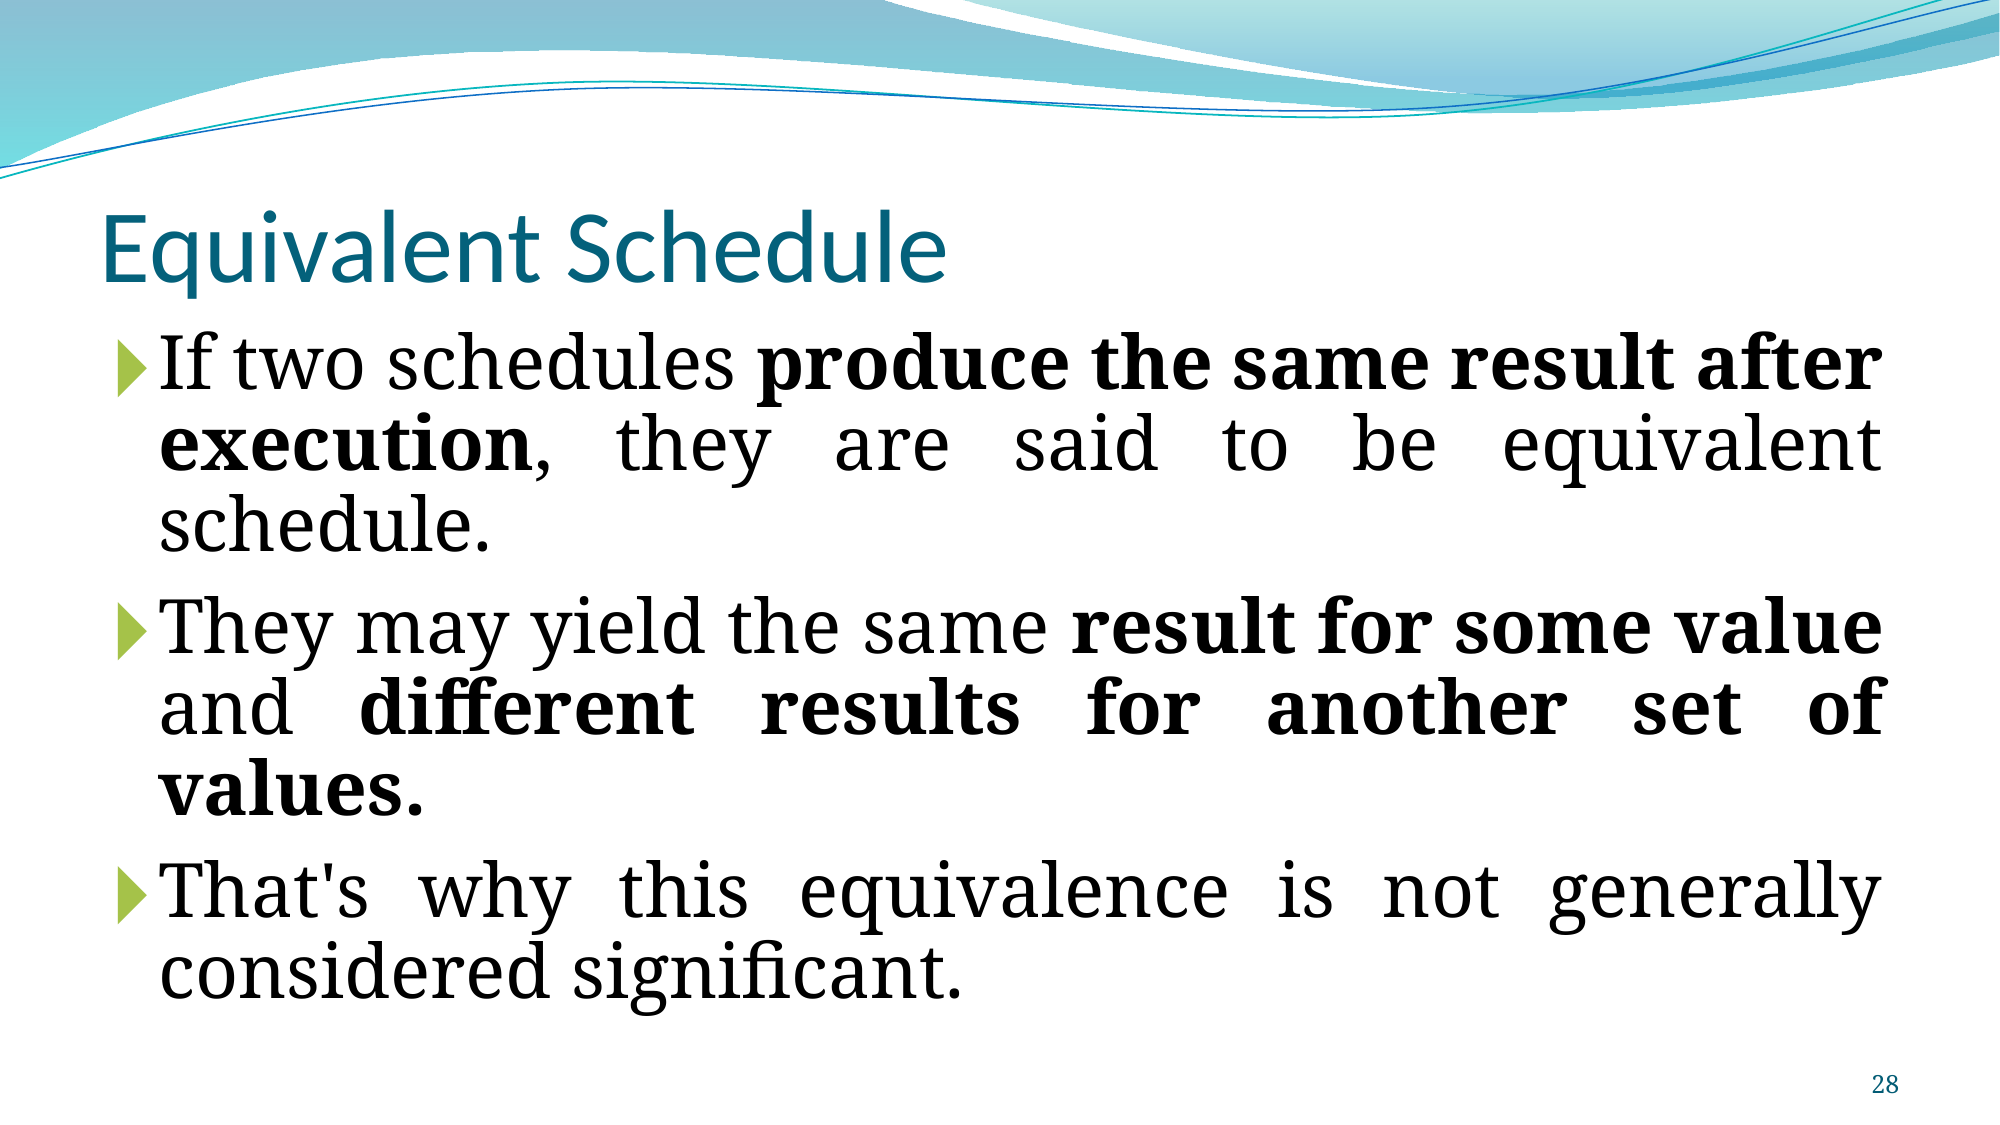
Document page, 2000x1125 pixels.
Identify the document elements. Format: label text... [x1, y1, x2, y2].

list If two schedules produce the same result after execution, they are said to be equivalent schedule. They may yield the same result for some value and different results for another set of values. That's why this equivalence is not generally considered significant. [99, 317, 1900, 1038]
title Equivalent Schedule [99, 115, 1900, 303]
slide_number 28 [1732, 1042, 1900, 1103]
